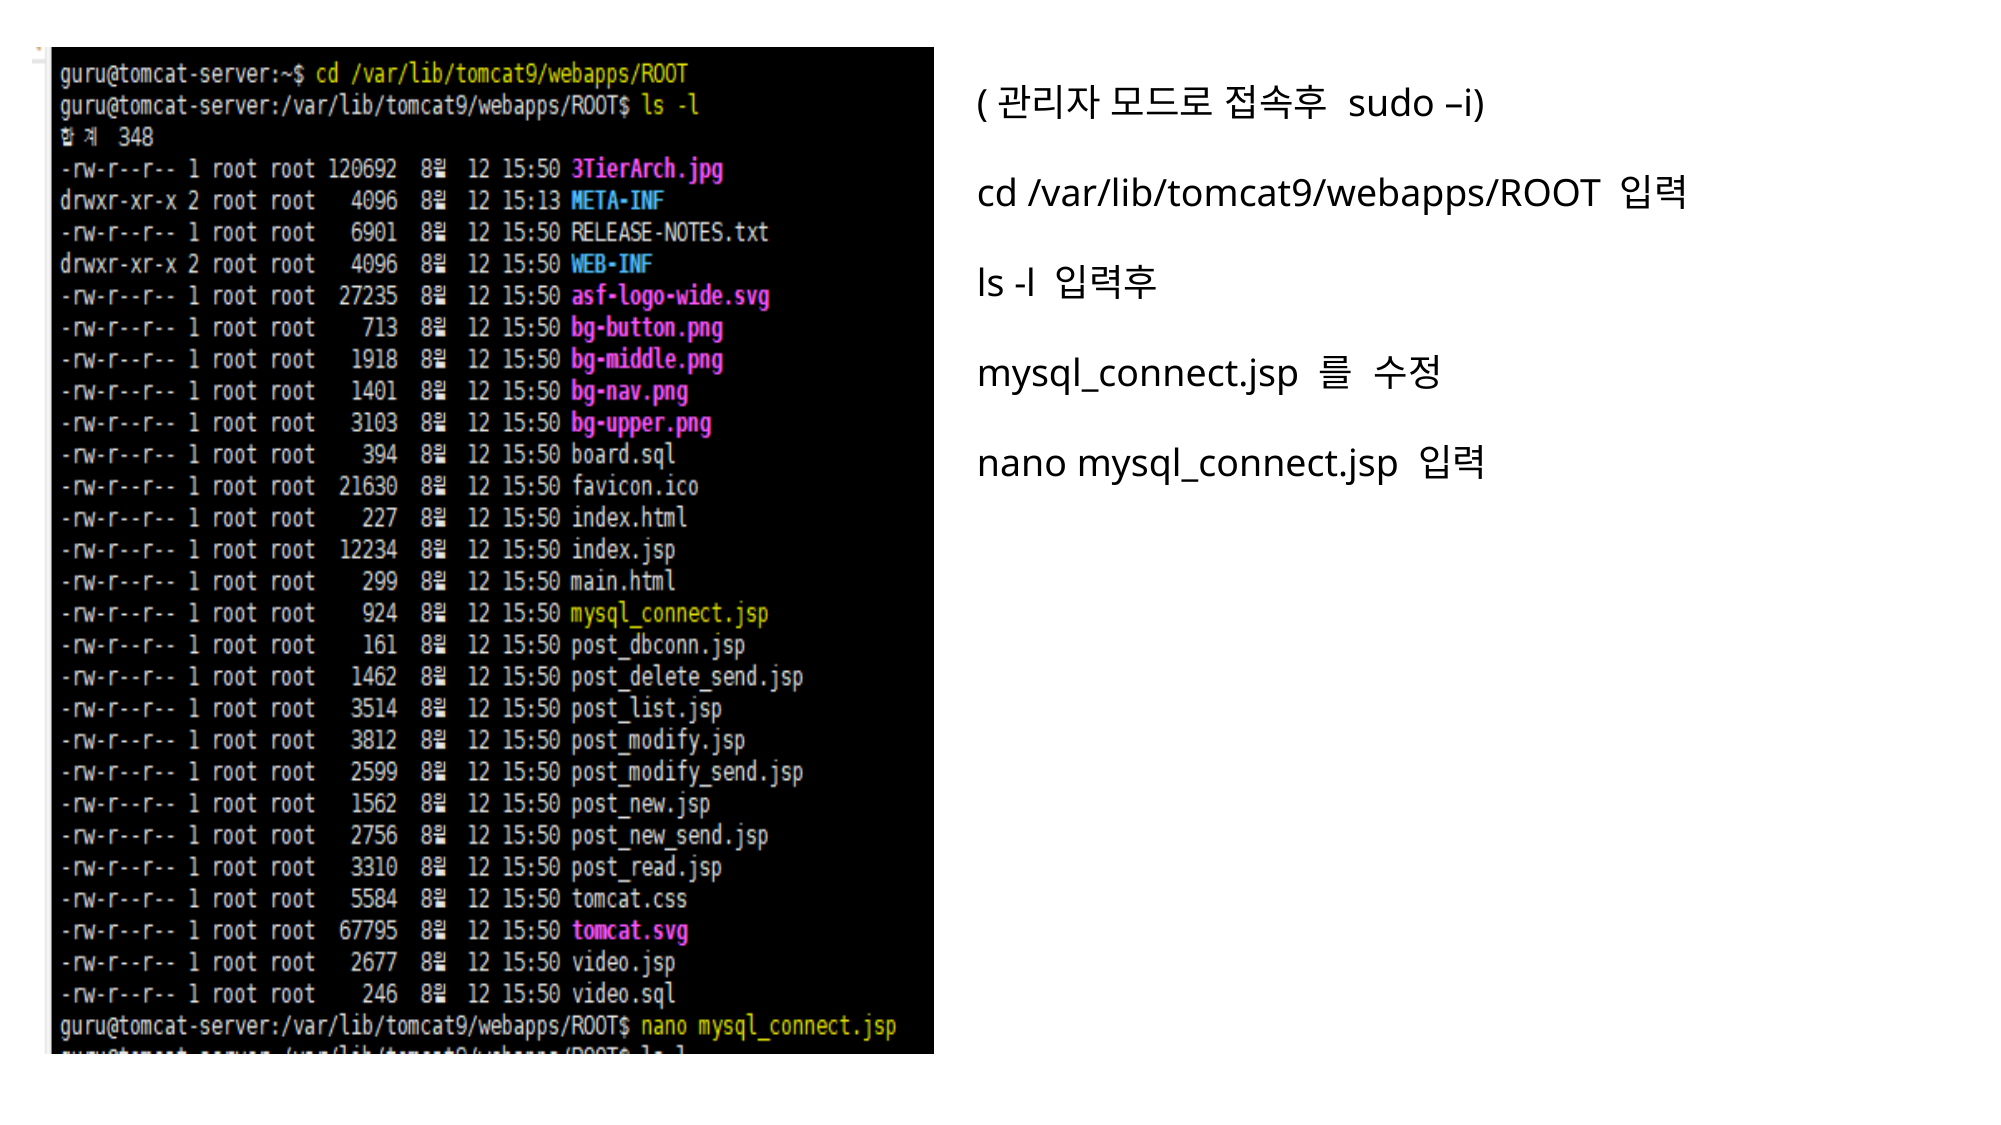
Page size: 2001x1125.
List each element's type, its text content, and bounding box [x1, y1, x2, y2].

picture [32, 47, 934, 1054]
text_box (관리자 모드로 접속후 sudo –i) cd /var/lib/tomcat9/webapps/ROOT 입력 ls -l 입력후 mysql_connect.jsp 를 수정 nano mysql_connect.jsp 입력 [962, 71, 1903, 491]
